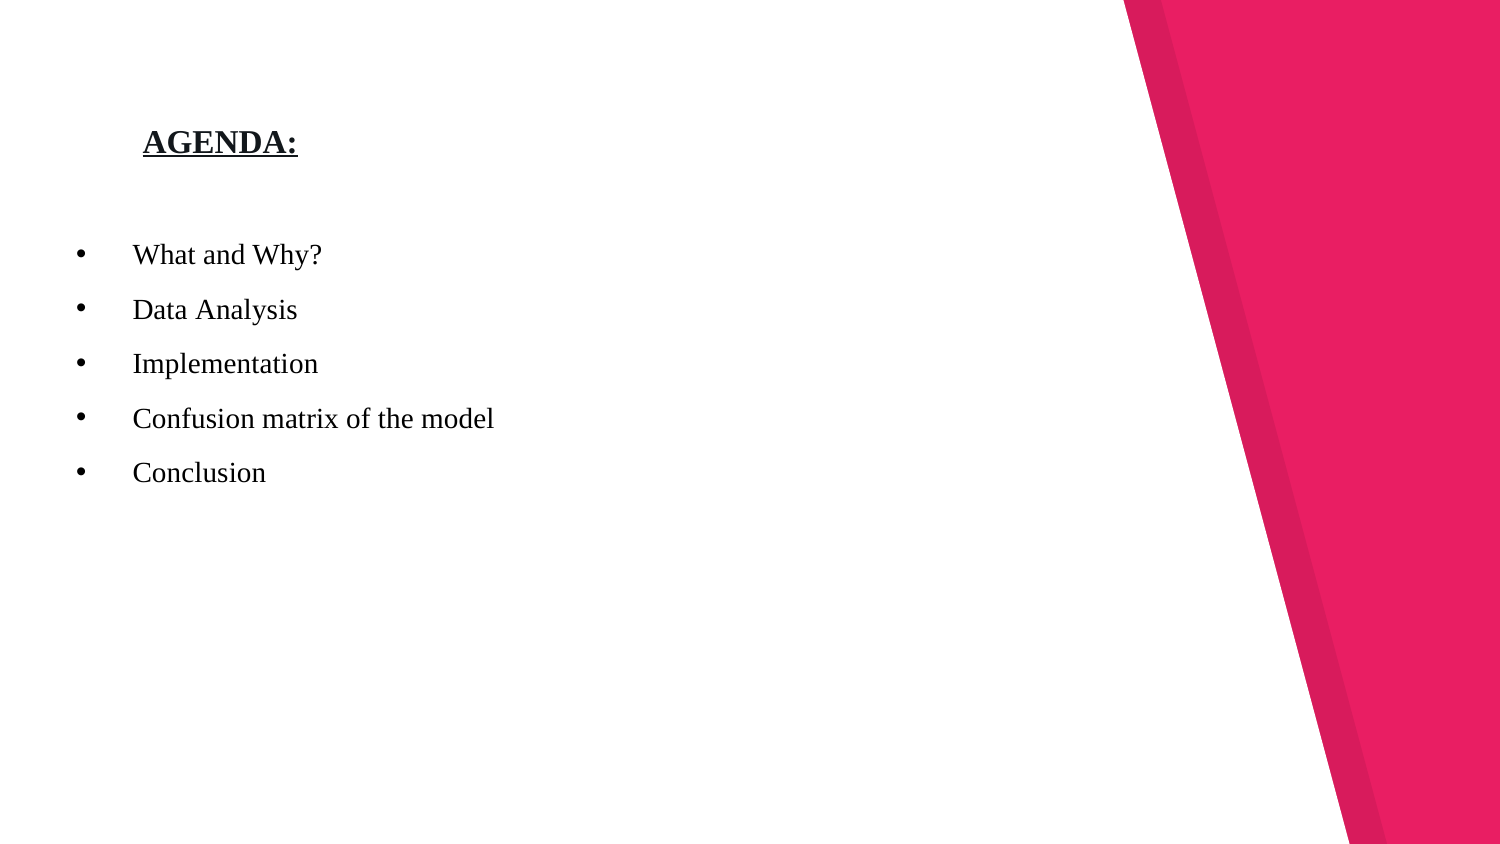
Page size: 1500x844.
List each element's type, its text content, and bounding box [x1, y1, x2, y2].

text_box What and Why? Data Analysis Implementation Confusion matrix of the model Conclusion [59, 210, 1476, 531]
text_box AGENDA: [127, 112, 313, 168]
